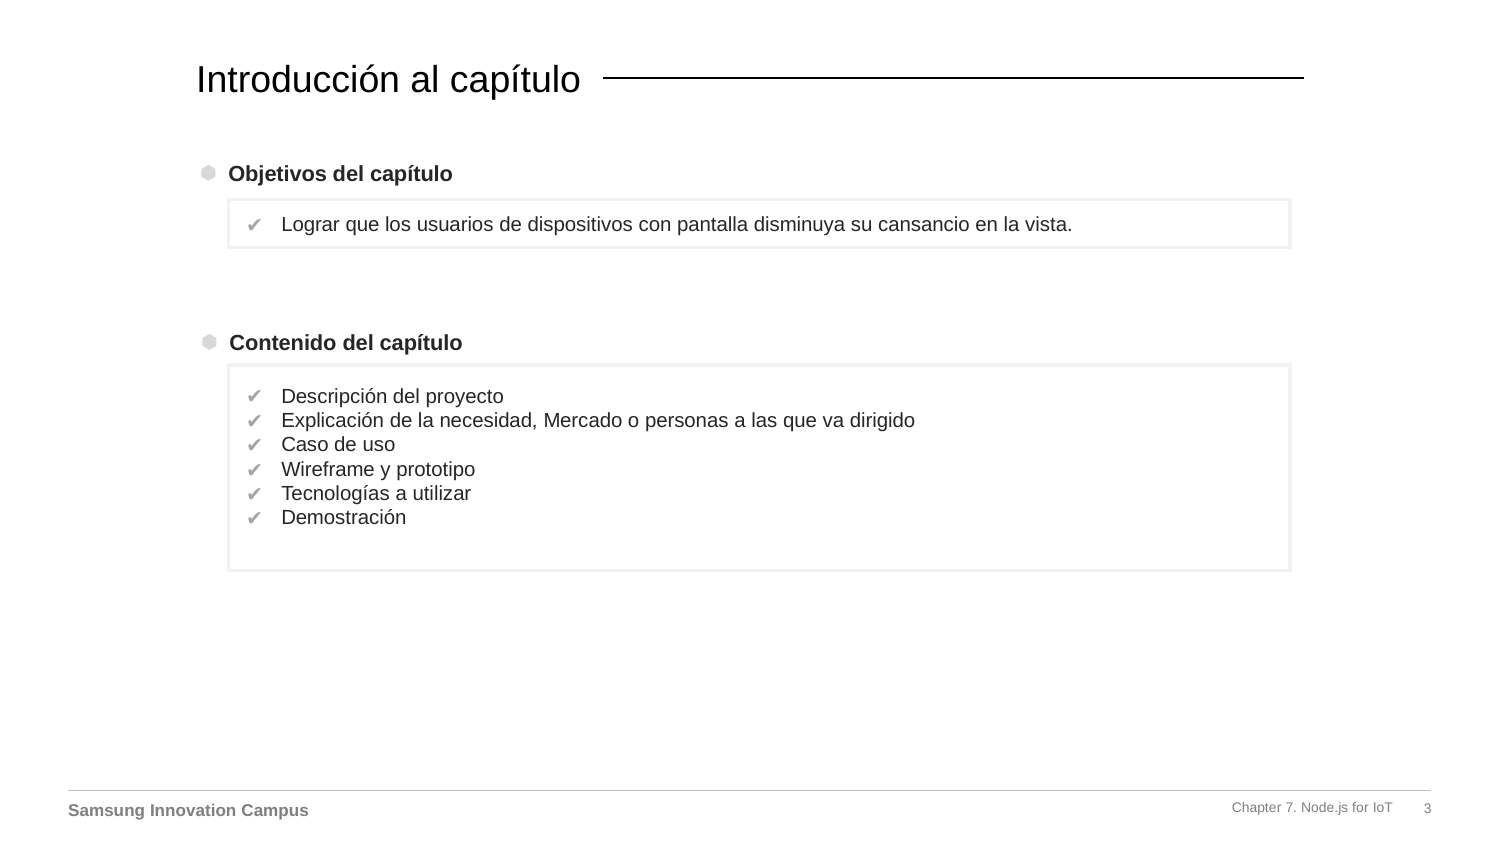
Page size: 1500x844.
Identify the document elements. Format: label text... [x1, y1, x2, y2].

text_box Lograr que los usuarios de dispositivos con pantalla disminuya su cansancio en la vista. [228, 199, 1291, 248]
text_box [195, 327, 1292, 357]
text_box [195, 55, 1305, 102]
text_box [194, 158, 1291, 188]
text_box Descripción del proyecto Explicación de la necesidad, Mercado o personas a las que va dirigido Caso de uso Wireframe y prototipo Tecnologías a utilizar Demostración [228, 365, 1291, 571]
